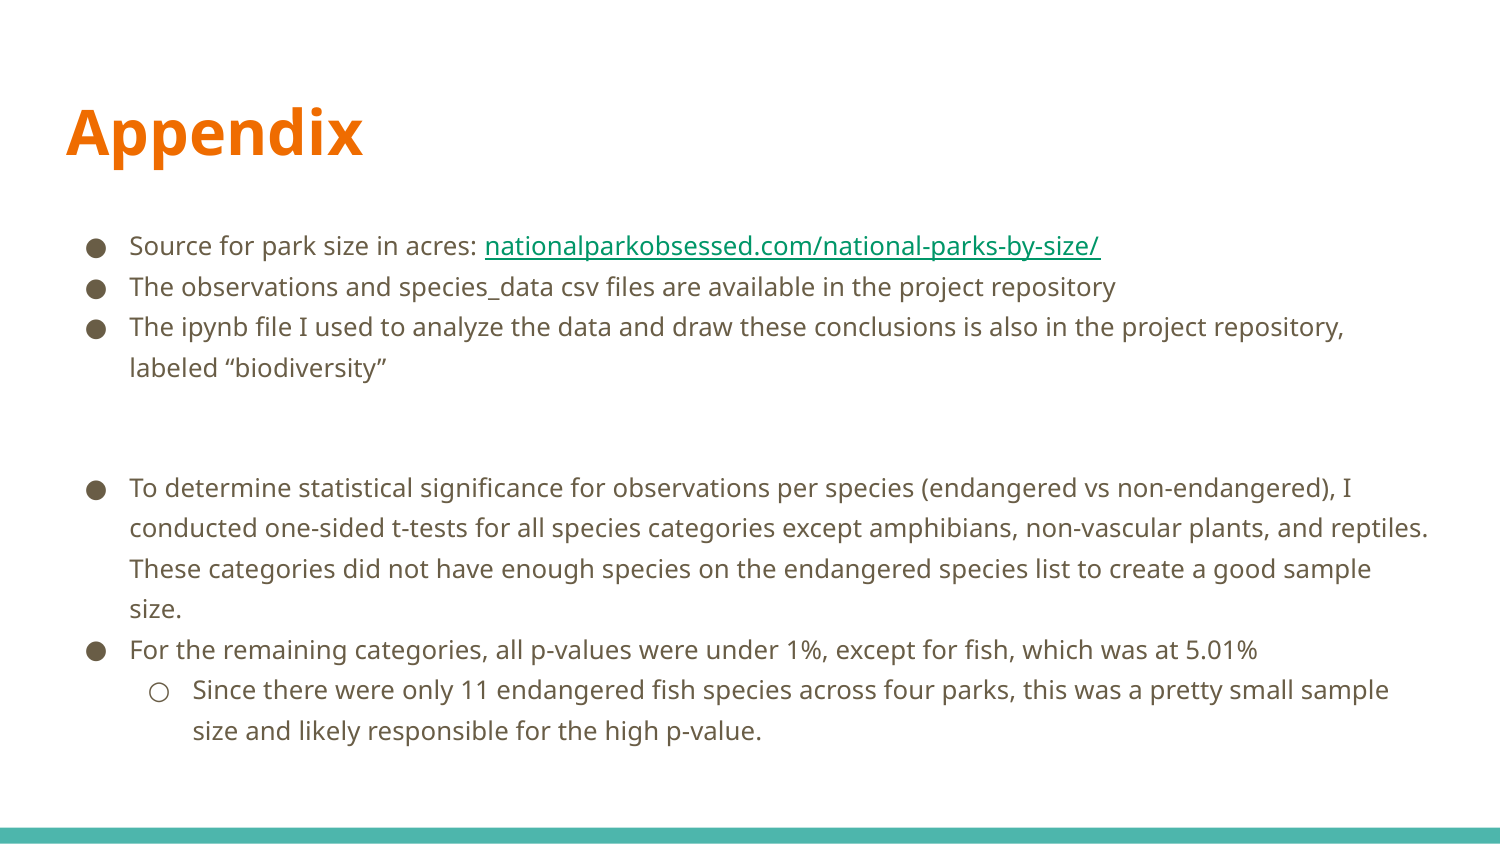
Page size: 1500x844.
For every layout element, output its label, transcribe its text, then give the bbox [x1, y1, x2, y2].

list Source for park size in acres: nationalparkobsessed.com/national-parks-by-size/ The observations and species_data csv files are available in the project repository The ipynb file I used to analyze the data and draw these conclusions is also in the project repository, labeled “biodiversity” To determine statistical significance for observations per species (endangered vs non-endangered), I conducted one-sided t-tests for all species categories except amphibians, non-vascular plants, and reptiles. These categories did not have enough species on the endangered species list to create a good sample size. For the remaining categories, all p-values were under 1%, except for fish, which was at 5.01% Since there were only 11 endangered fish species across four parks, this was a pretty small sample size and likely responsible for the high p-value. [51, 207, 1449, 767]
title Appendix [51, 72, 1449, 189]
